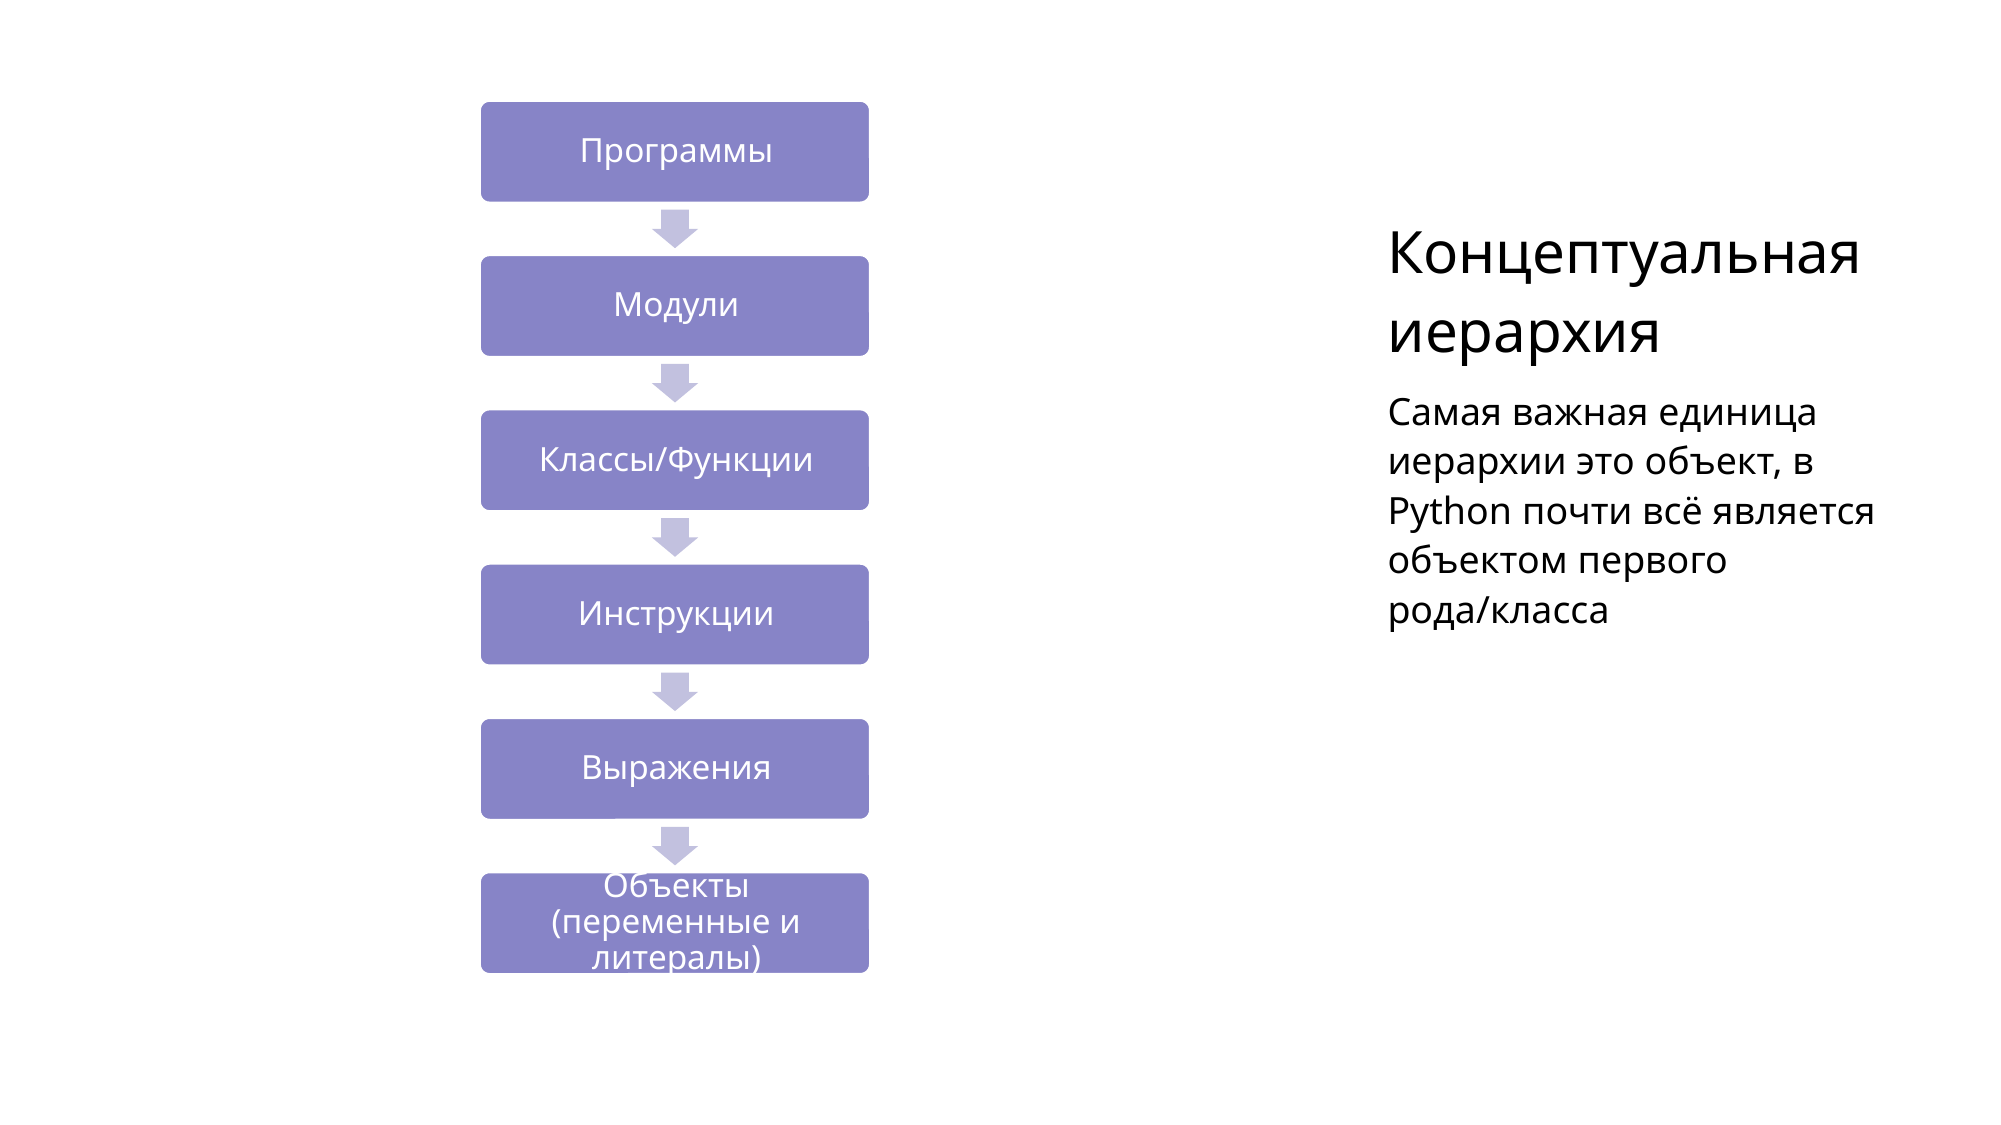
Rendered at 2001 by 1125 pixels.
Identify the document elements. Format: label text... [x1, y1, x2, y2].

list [112, 99, 1238, 975]
list Самая важная единица иерархии это объект, в Python почти всё является объектом первого рода/класса [1387, 383, 1907, 975]
title Концептуальная иерархия [1387, 99, 1907, 370]
